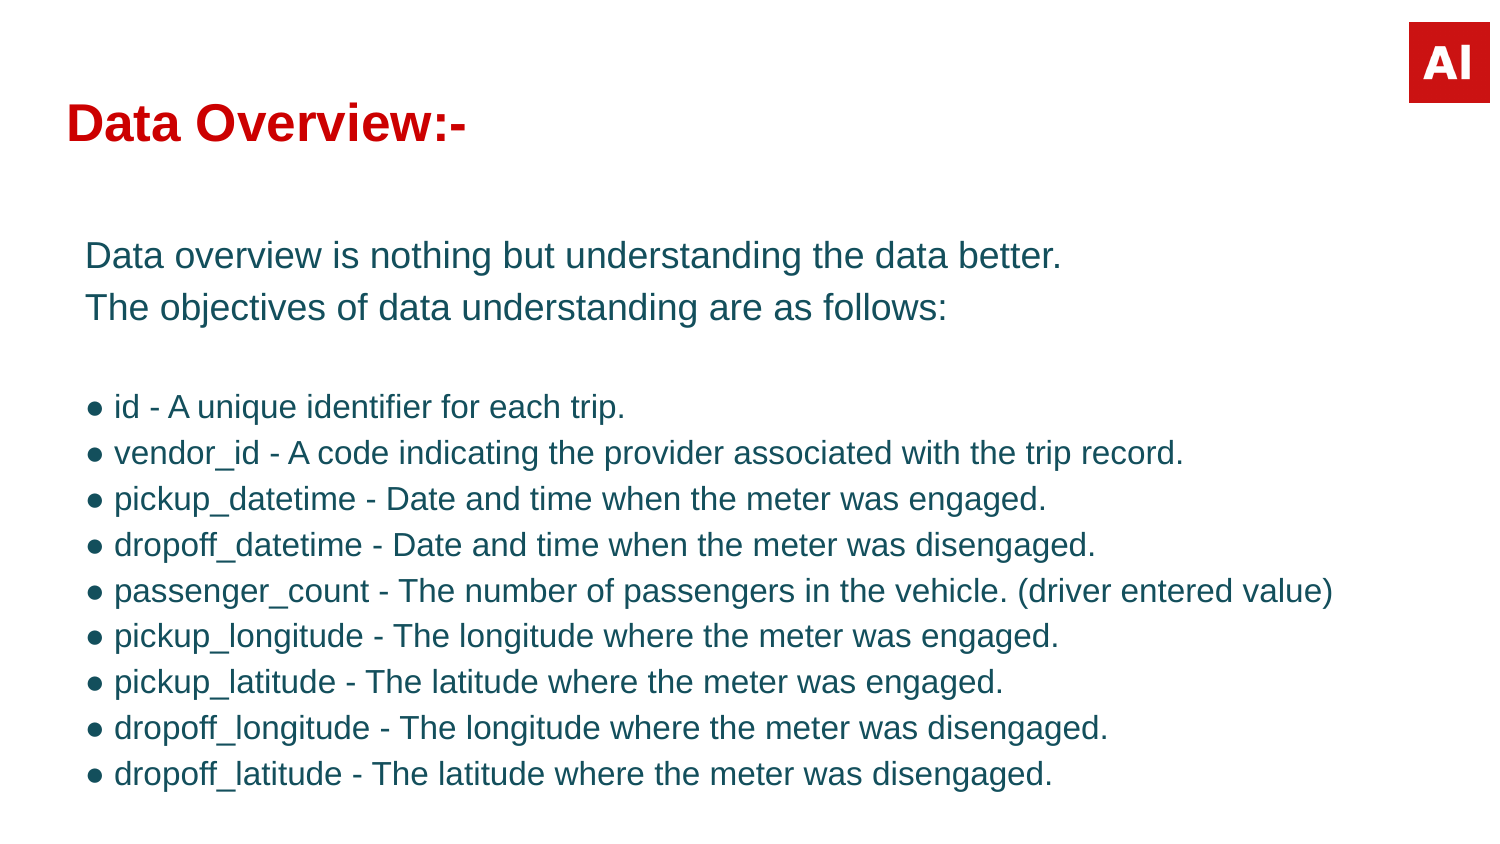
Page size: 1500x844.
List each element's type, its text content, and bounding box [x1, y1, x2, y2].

title Data Overview:- [51, 72, 1449, 167]
list Data overview is nothing but understanding the data better. The objectives of data understanding are as follows: ● id - A unique identifier for each trip. ● vendor_id - A code indicating the provider associated with the trip record. ● pickup_datetime - Date and time when the meter was engaged. ● dropoff_datetime - Date and time when the meter was disengaged. ● passenger_count - The number of passengers in the vehicle. (driver entered value) ● pickup_longitude - The longitude where the meter was engaged. ● pickup_latitude - The latitude where the meter was engaged. ● dropoff_longitude - The longitude where the meter was disengaged. ● dropoff_latitude - The latitude where the meter was disengaged. [51, 209, 1449, 844]
picture [1409, 22, 1490, 103]
